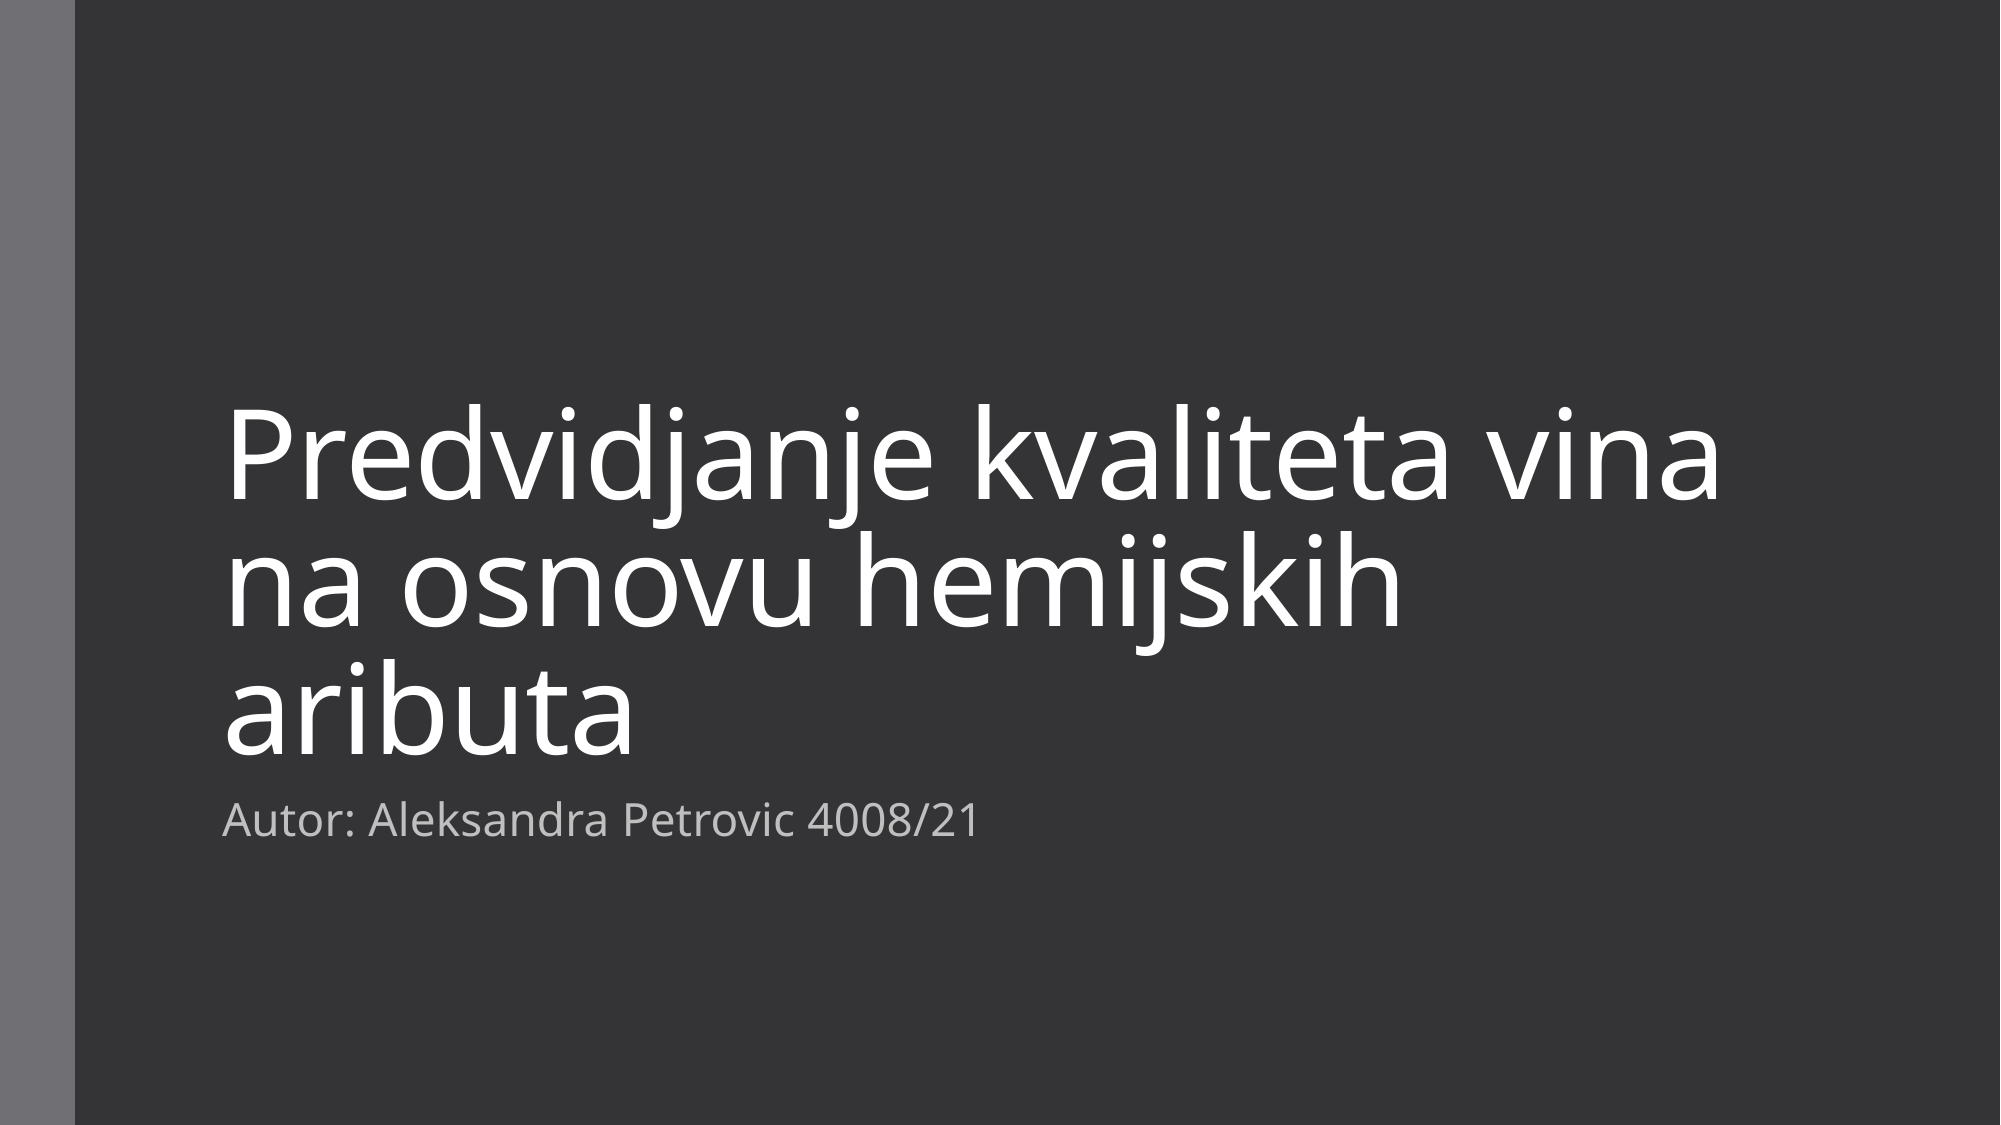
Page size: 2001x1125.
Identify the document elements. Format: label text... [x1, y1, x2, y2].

subtitle Autor: Aleksandra Petrovic 4008/21 [206, 787, 1752, 1065]
title Predvidjanje kvaliteta vina na osnovu hemijskih aributa [206, 124, 1752, 787]
